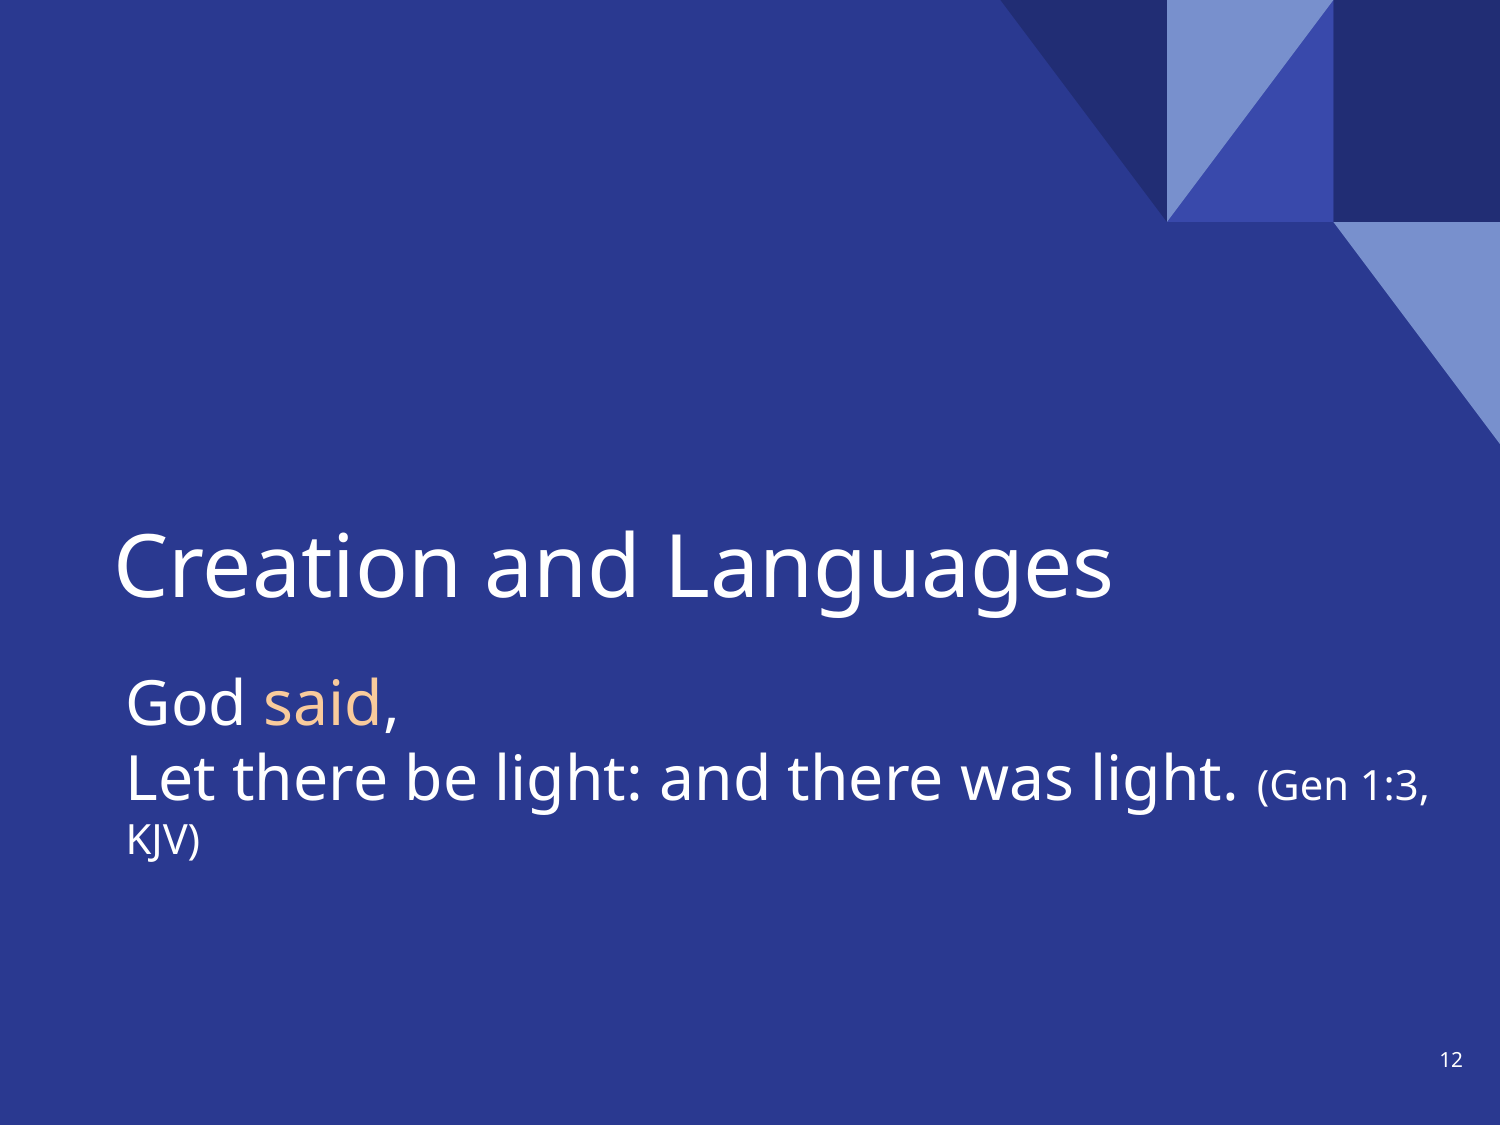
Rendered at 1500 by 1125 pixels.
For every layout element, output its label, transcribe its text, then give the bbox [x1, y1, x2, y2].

slide_number ‹#› [1387, 1017, 1478, 1104]
title Creation and Languages [98, 470, 1447, 655]
title God said, Let there be light: and there was light. (Gen 1:3, KJV) [110, 670, 1460, 855]
